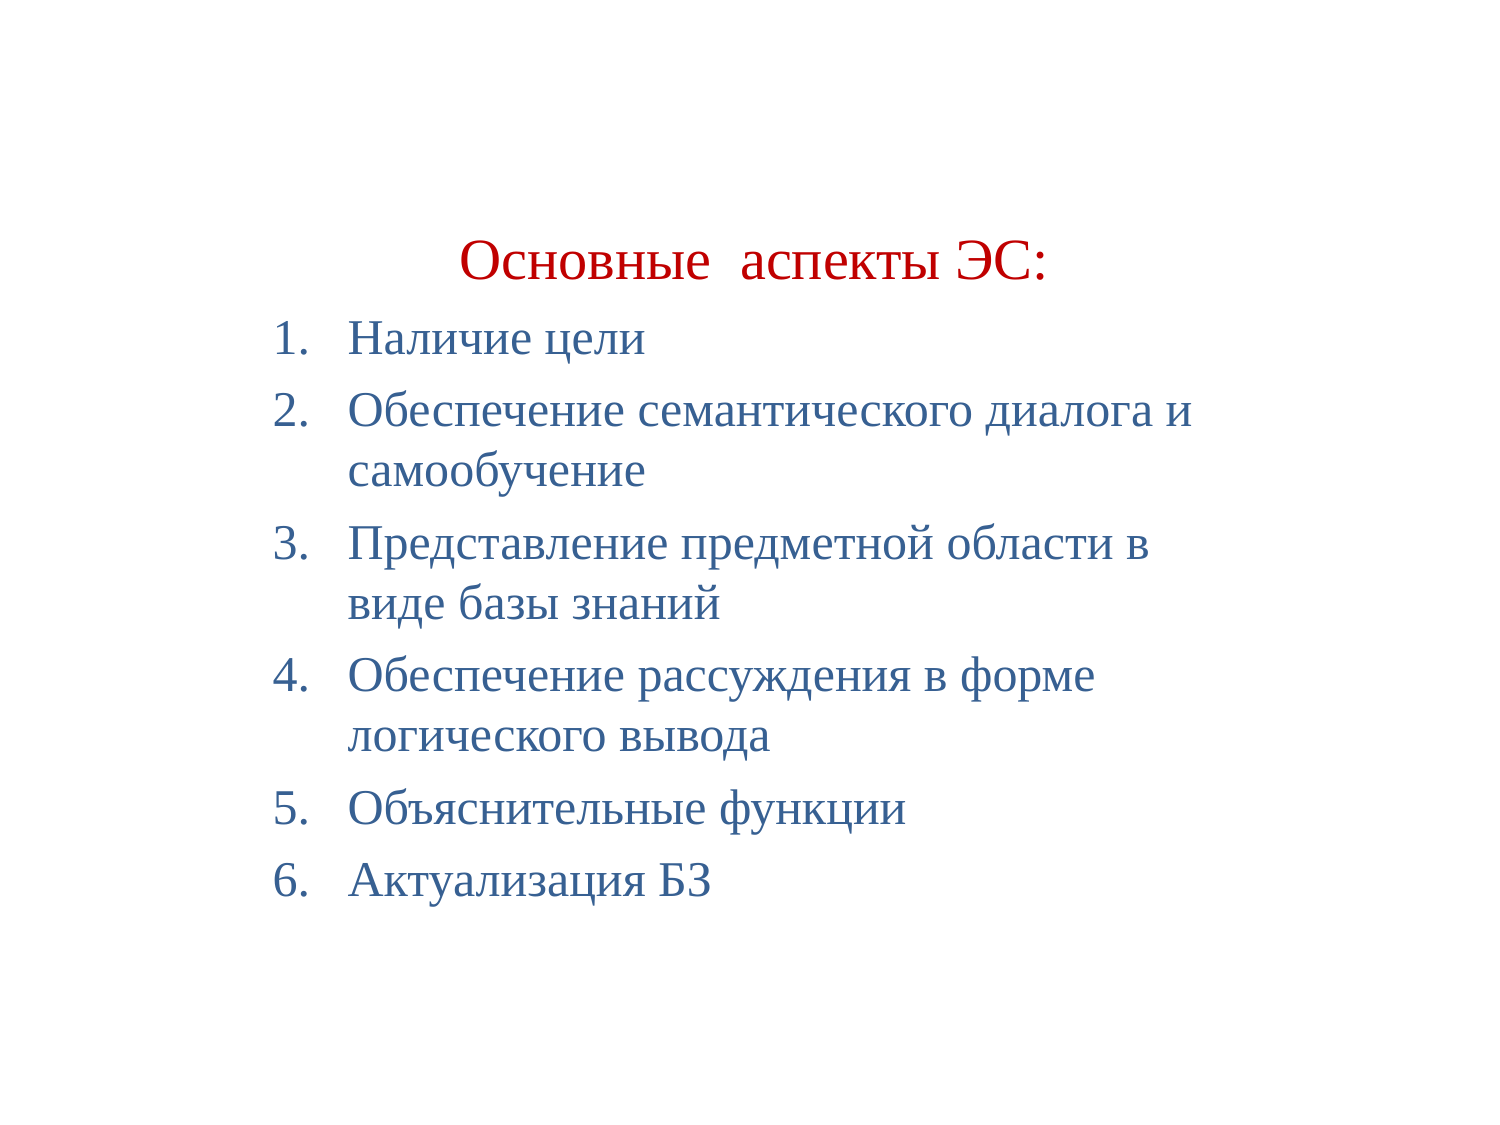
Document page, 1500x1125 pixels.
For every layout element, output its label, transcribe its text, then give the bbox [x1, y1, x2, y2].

text_box Основные аспекты ЭС: Наличие цели Обеспечение семантического диалога и самообучение Представление предметной области в виде базы знаний Обеспечение рассуждения в форме логического вывода Объяснительные функции Актуализация БЗ [257, 214, 1266, 915]
